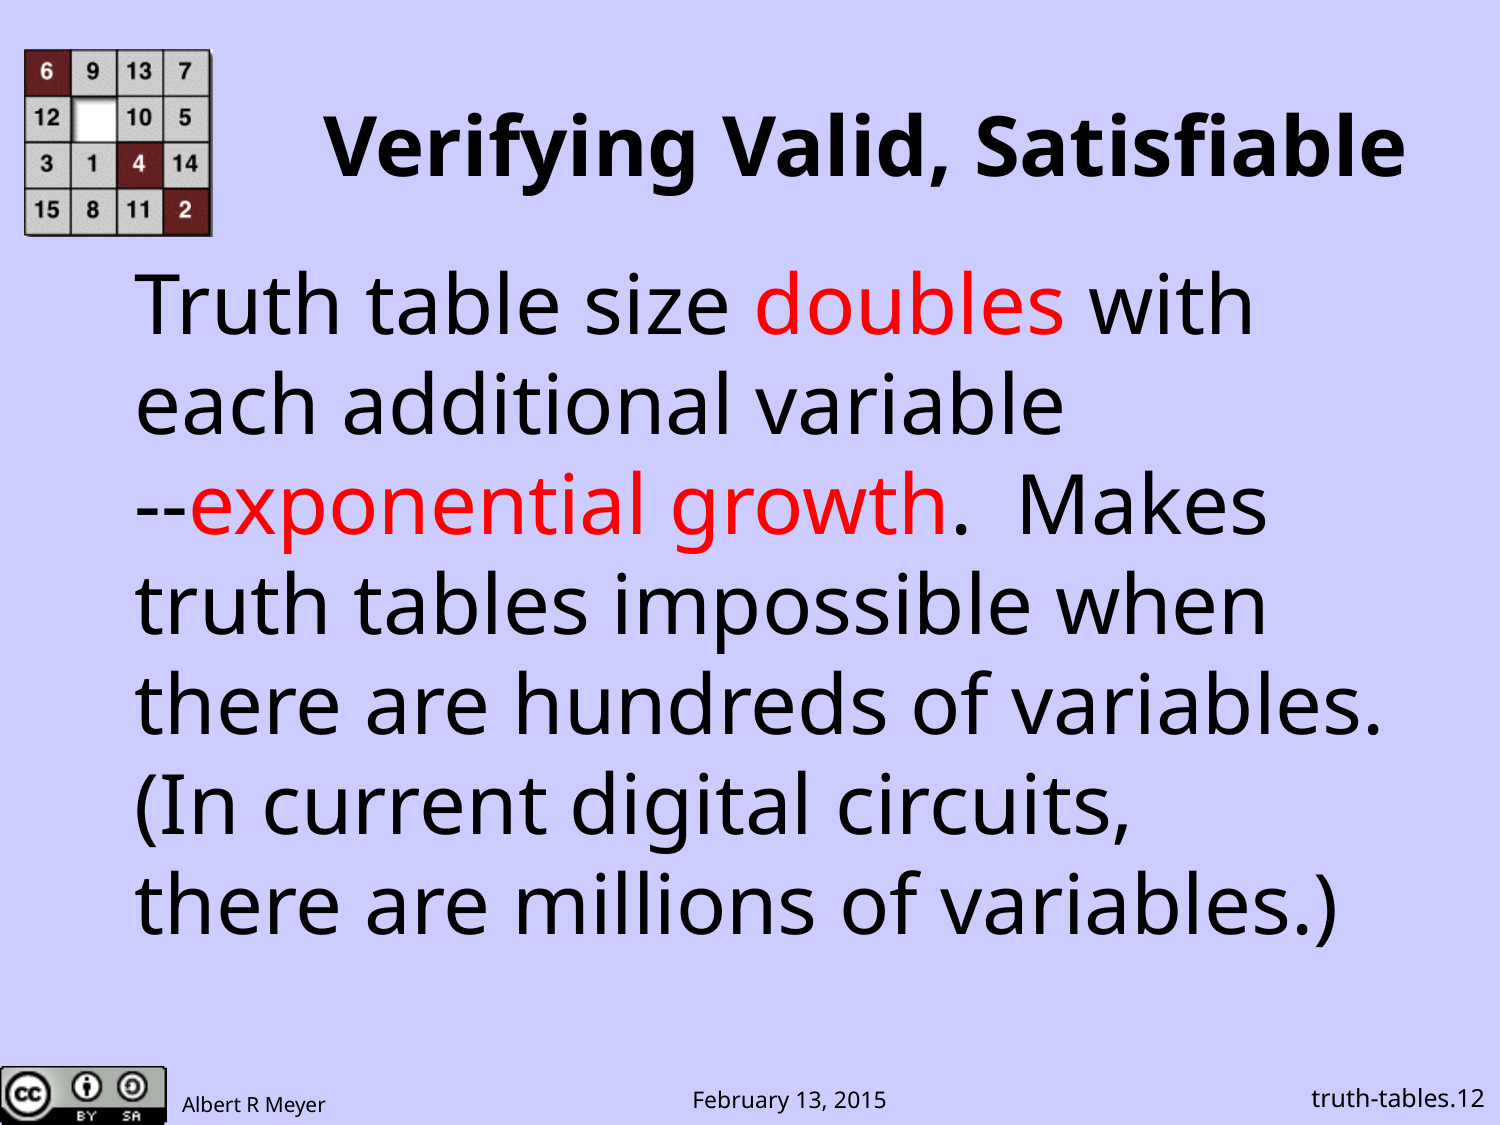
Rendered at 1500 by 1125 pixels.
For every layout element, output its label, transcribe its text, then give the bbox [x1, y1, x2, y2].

picture [24, 49, 213, 237]
text_box Truth table size doubles with each additional variable --exponential growth. Makes truth tables impossible when there are hundreds of variables. (In current digital circuits, there are millions of variables.) [119, 243, 1401, 959]
picture [0, 1066, 167, 1125]
slide_number truth-tables.12 [1289, 1074, 1500, 1121]
title Verifying Valid, Satisfiable [308, 49, 1465, 236]
